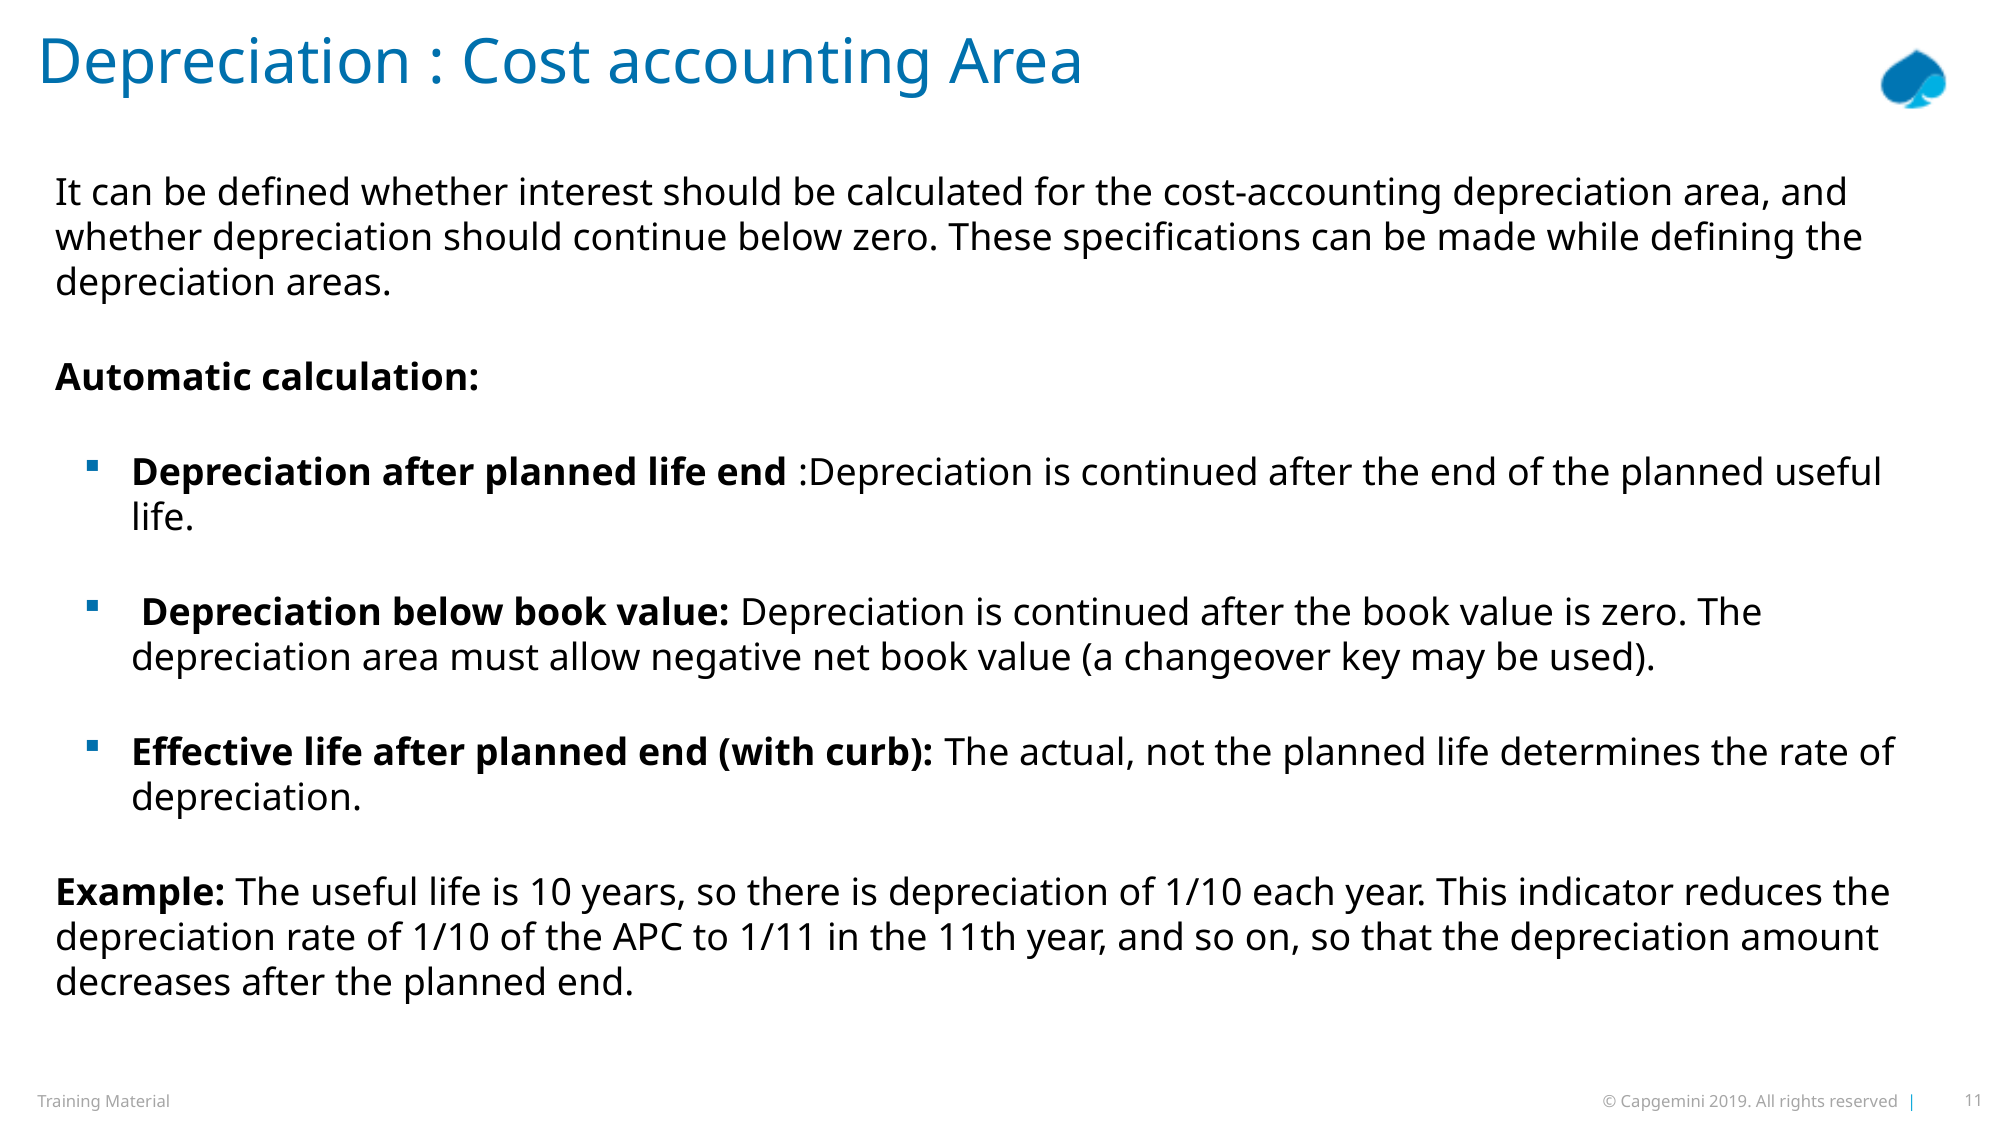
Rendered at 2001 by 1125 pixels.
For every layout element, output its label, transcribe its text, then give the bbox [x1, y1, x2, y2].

picture [1842, 23, 1970, 137]
title Depreciation : Cost accounting Area [37, 0, 1863, 119]
list It can be defined whether interest should be calculated for the cost-accounting depreciation area, and whether depreciation should continue below zero. These specifications can be made while defining the depreciation areas. Automatic calculation: Depreciation after planned life end :Depreciation is continued after the end of the planned useful life. Depreciation below book value: Depreciation is continued after the book value is zero. The depreciation area must allow negative net book value (a changeover key may be used). Effective life after planned end (with curb): The actual, not the planned life determines the rate of depreciation. Example: The useful life is 10 years, so there is depreciation of 1/10 each year. This indicator reduces the depreciation rate of 1/10 of the APC to 1/11 in the 11th year, and so on, so that the depreciation amount decreases after the planned end. [40, 160, 1955, 942]
